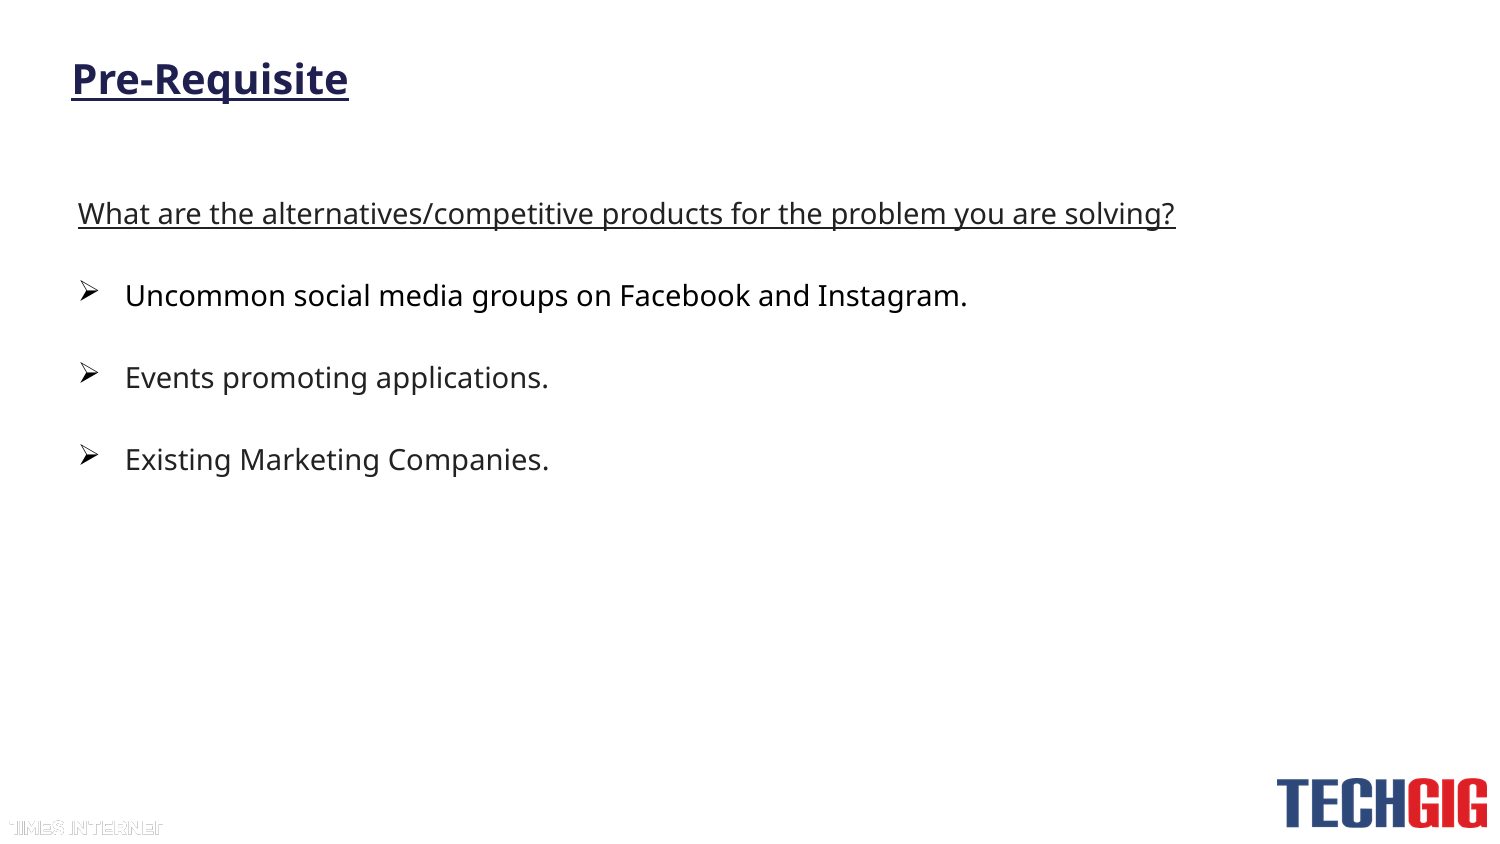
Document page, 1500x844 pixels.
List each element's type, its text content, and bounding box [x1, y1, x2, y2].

title Pre-Requisite [56, 37, 1415, 133]
text_box What are the alternatives/competitive products for the problem you are solving? Uncommon social media groups on Facebook and Instagram. Events promoting applications. Existing Marketing Companies. [62, 175, 1415, 736]
picture [8, 818, 164, 837]
picture [1277, 777, 1488, 828]
